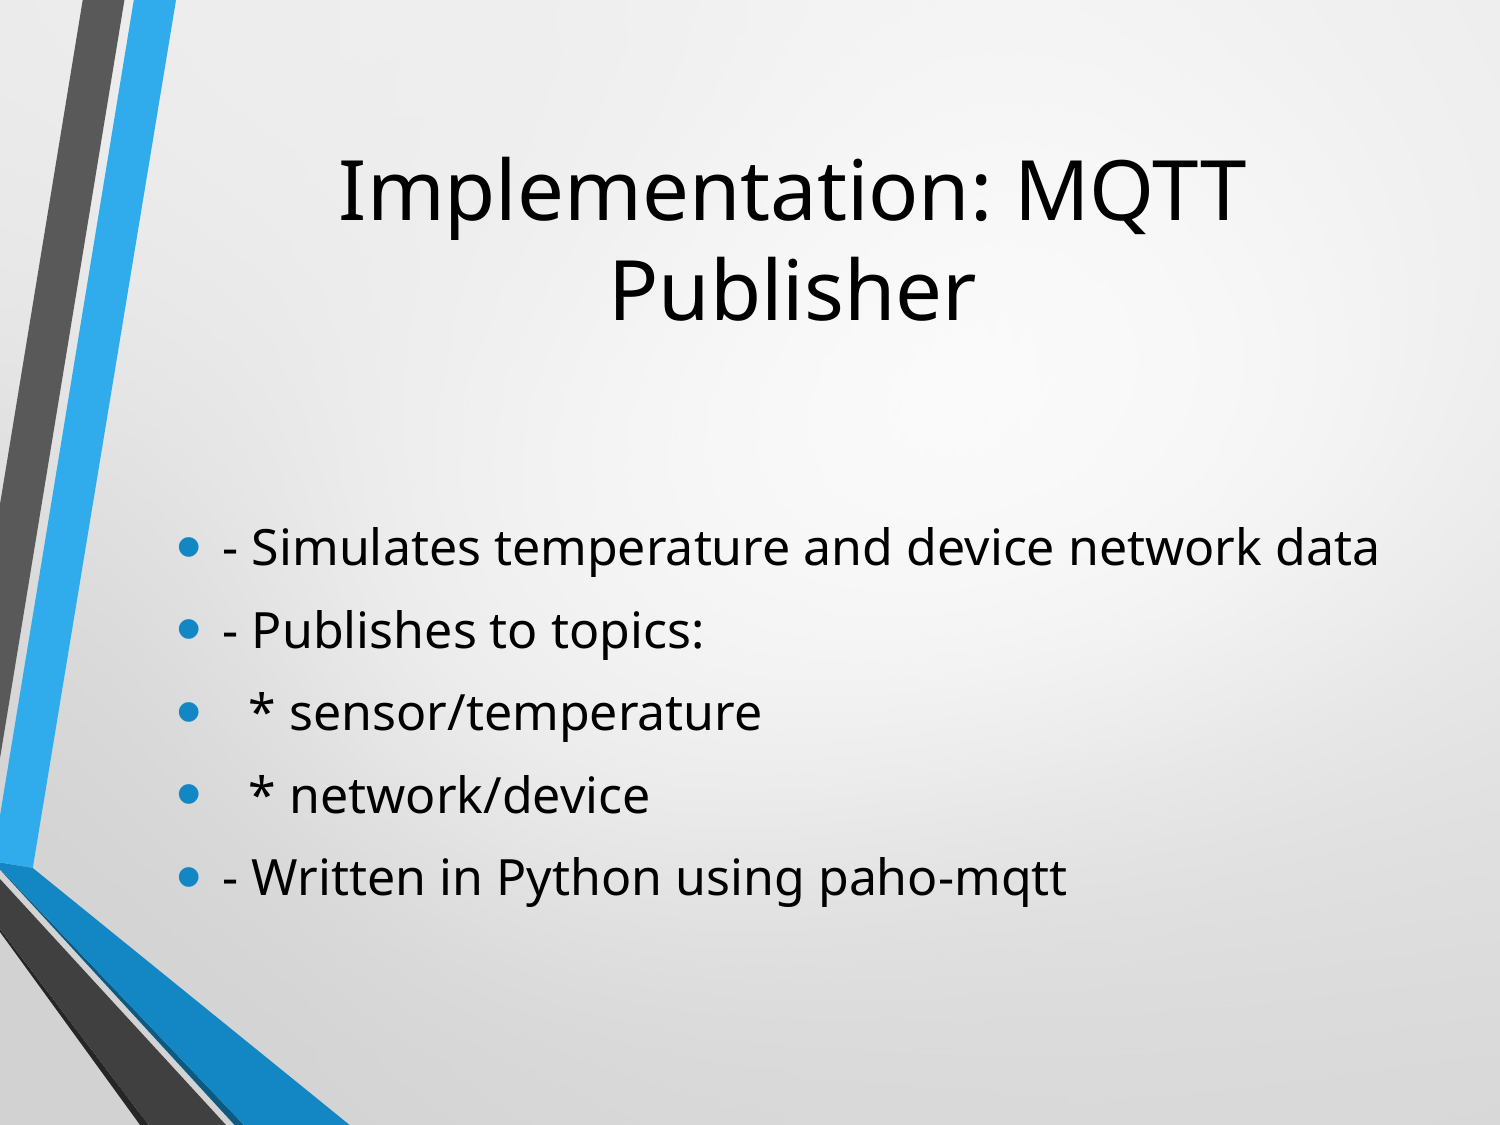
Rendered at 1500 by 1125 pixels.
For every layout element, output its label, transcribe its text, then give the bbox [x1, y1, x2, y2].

title Implementation: MQTT Publisher [161, 75, 1425, 400]
list - Simulates temperature and device network data - Publishes to topics: * sensor/temperature * network/device - Written in Python using paho-mqtt [161, 437, 1425, 985]
